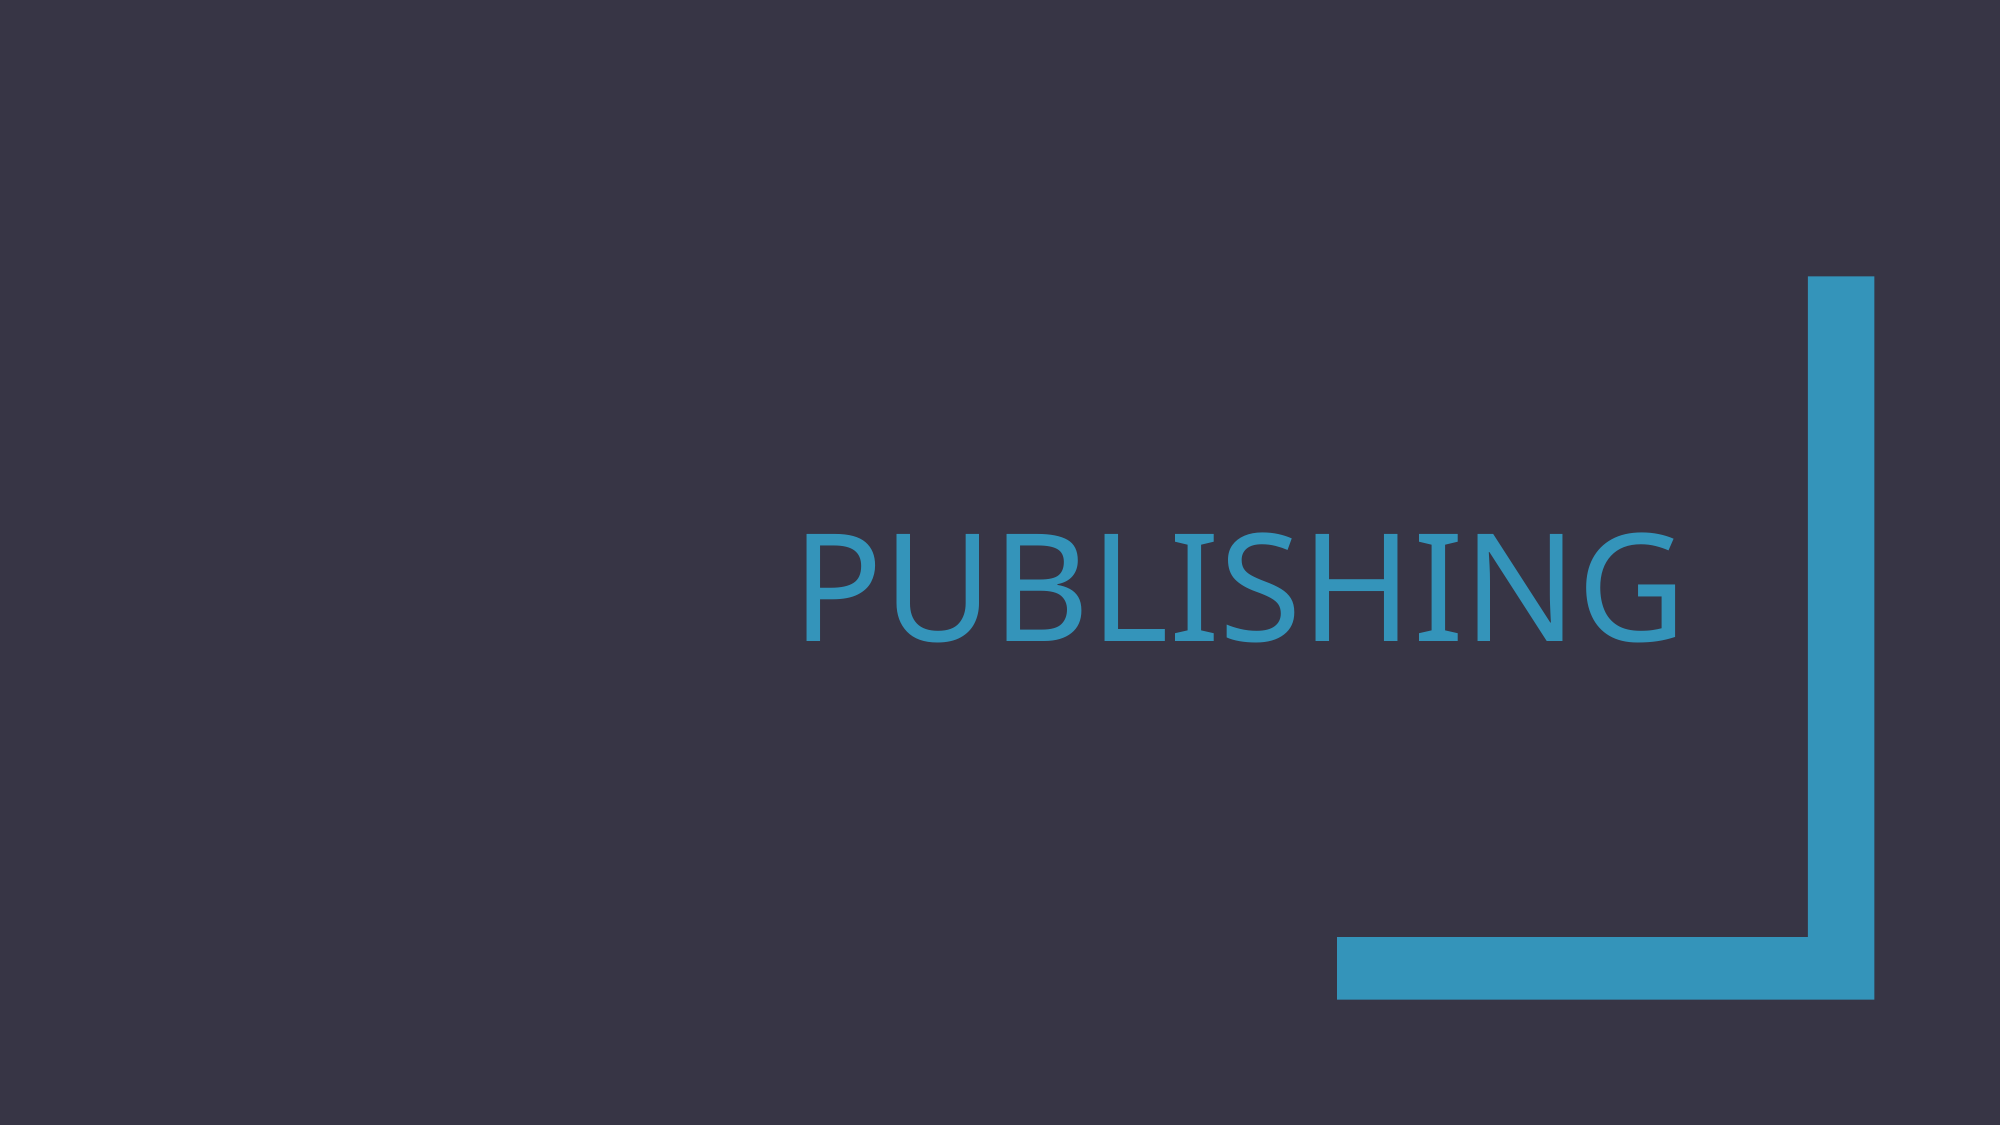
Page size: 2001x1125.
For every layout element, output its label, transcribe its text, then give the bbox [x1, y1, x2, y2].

title Publishing [125, 213, 1703, 682]
